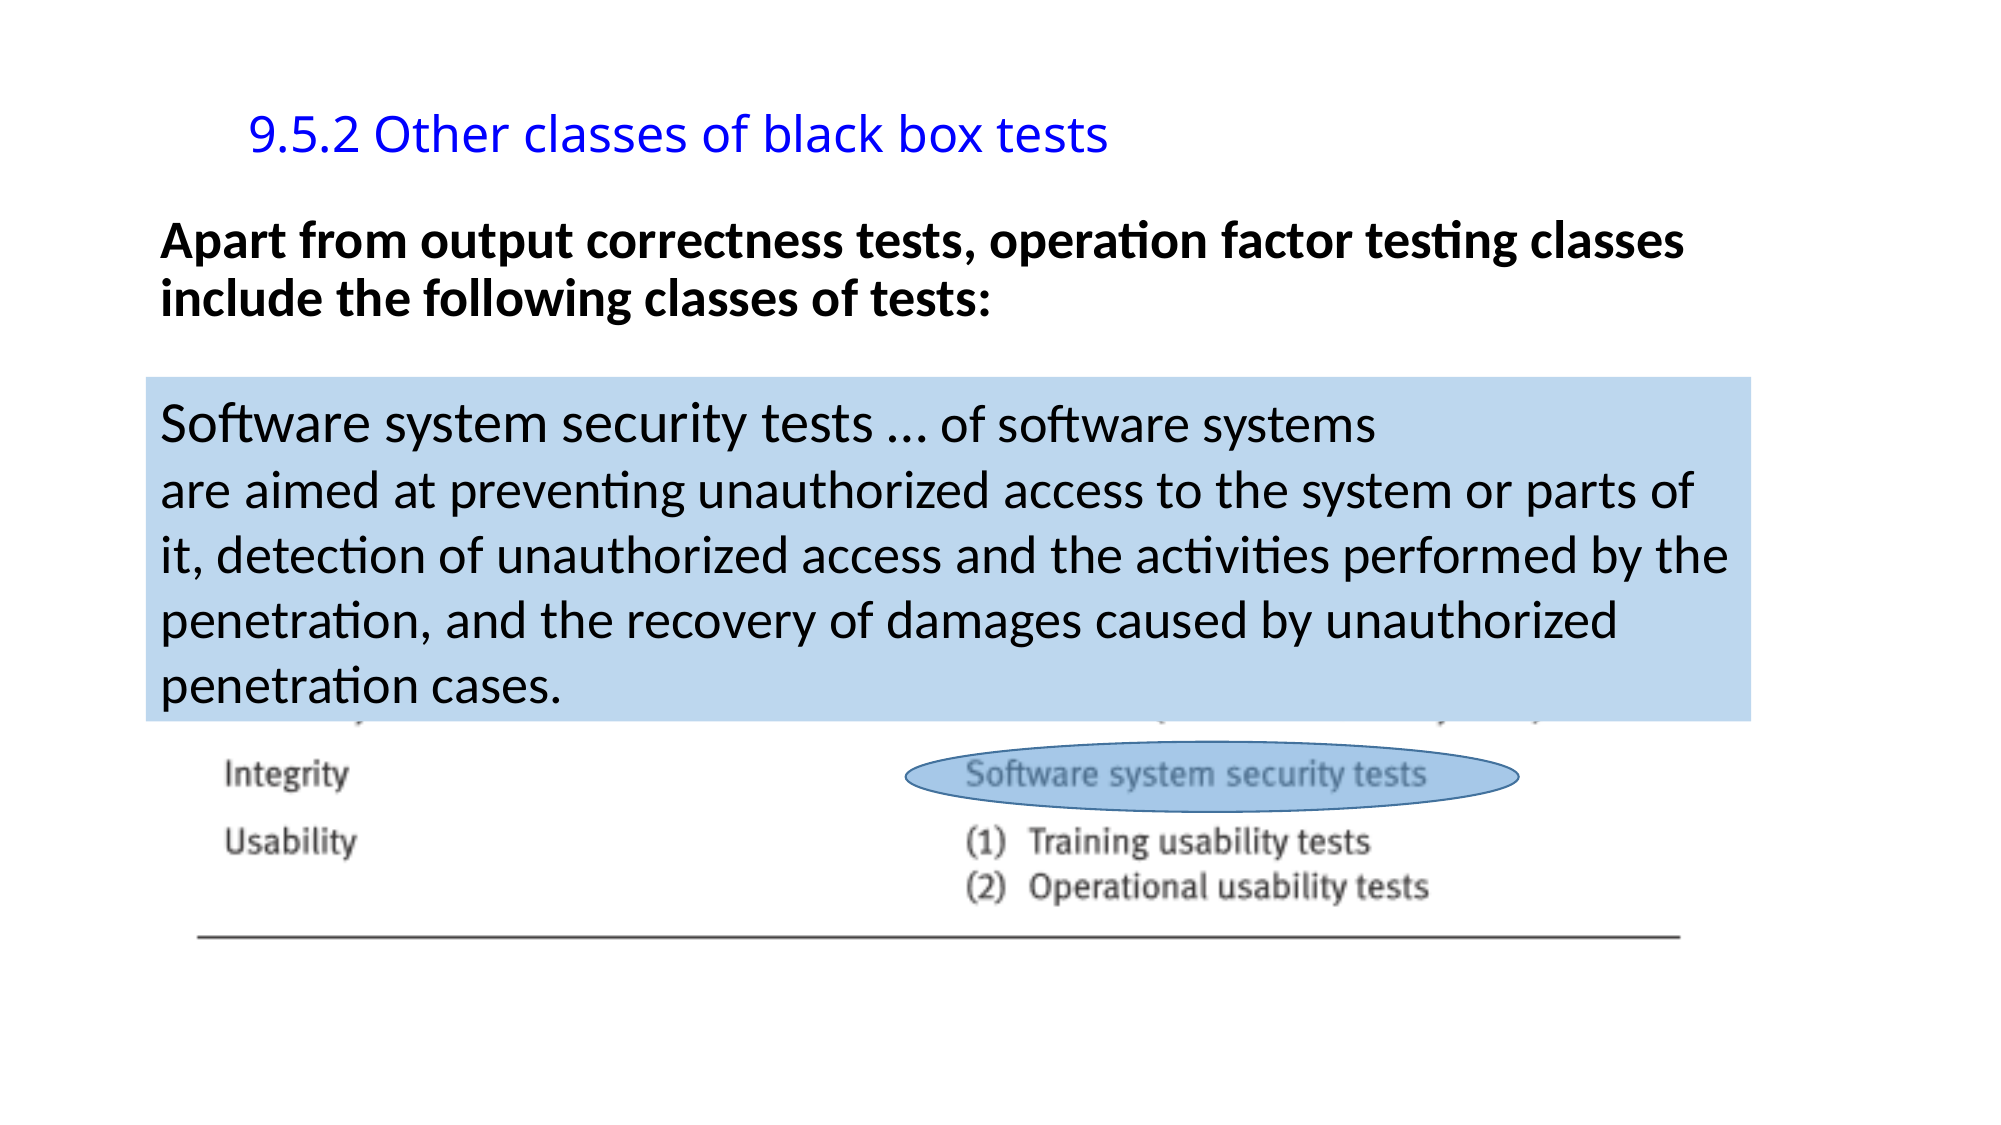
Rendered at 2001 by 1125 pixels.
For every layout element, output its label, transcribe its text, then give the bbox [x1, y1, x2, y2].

text_box Software system security tests … of software systems are aimed at preventing unauthorized access to the system or parts of it, detection of unauthorized access and the activities performed by the penetration, and the recovery of damages caused by unauthorized penetration cases. [145, 376, 1752, 722]
list Apart from output correctness tests, operation factor testing classes include the following classes of tests: [145, 203, 1843, 1083]
picture [190, 385, 1693, 964]
text_box 9.5.2 Other classes of black box tests [233, 95, 1125, 170]
